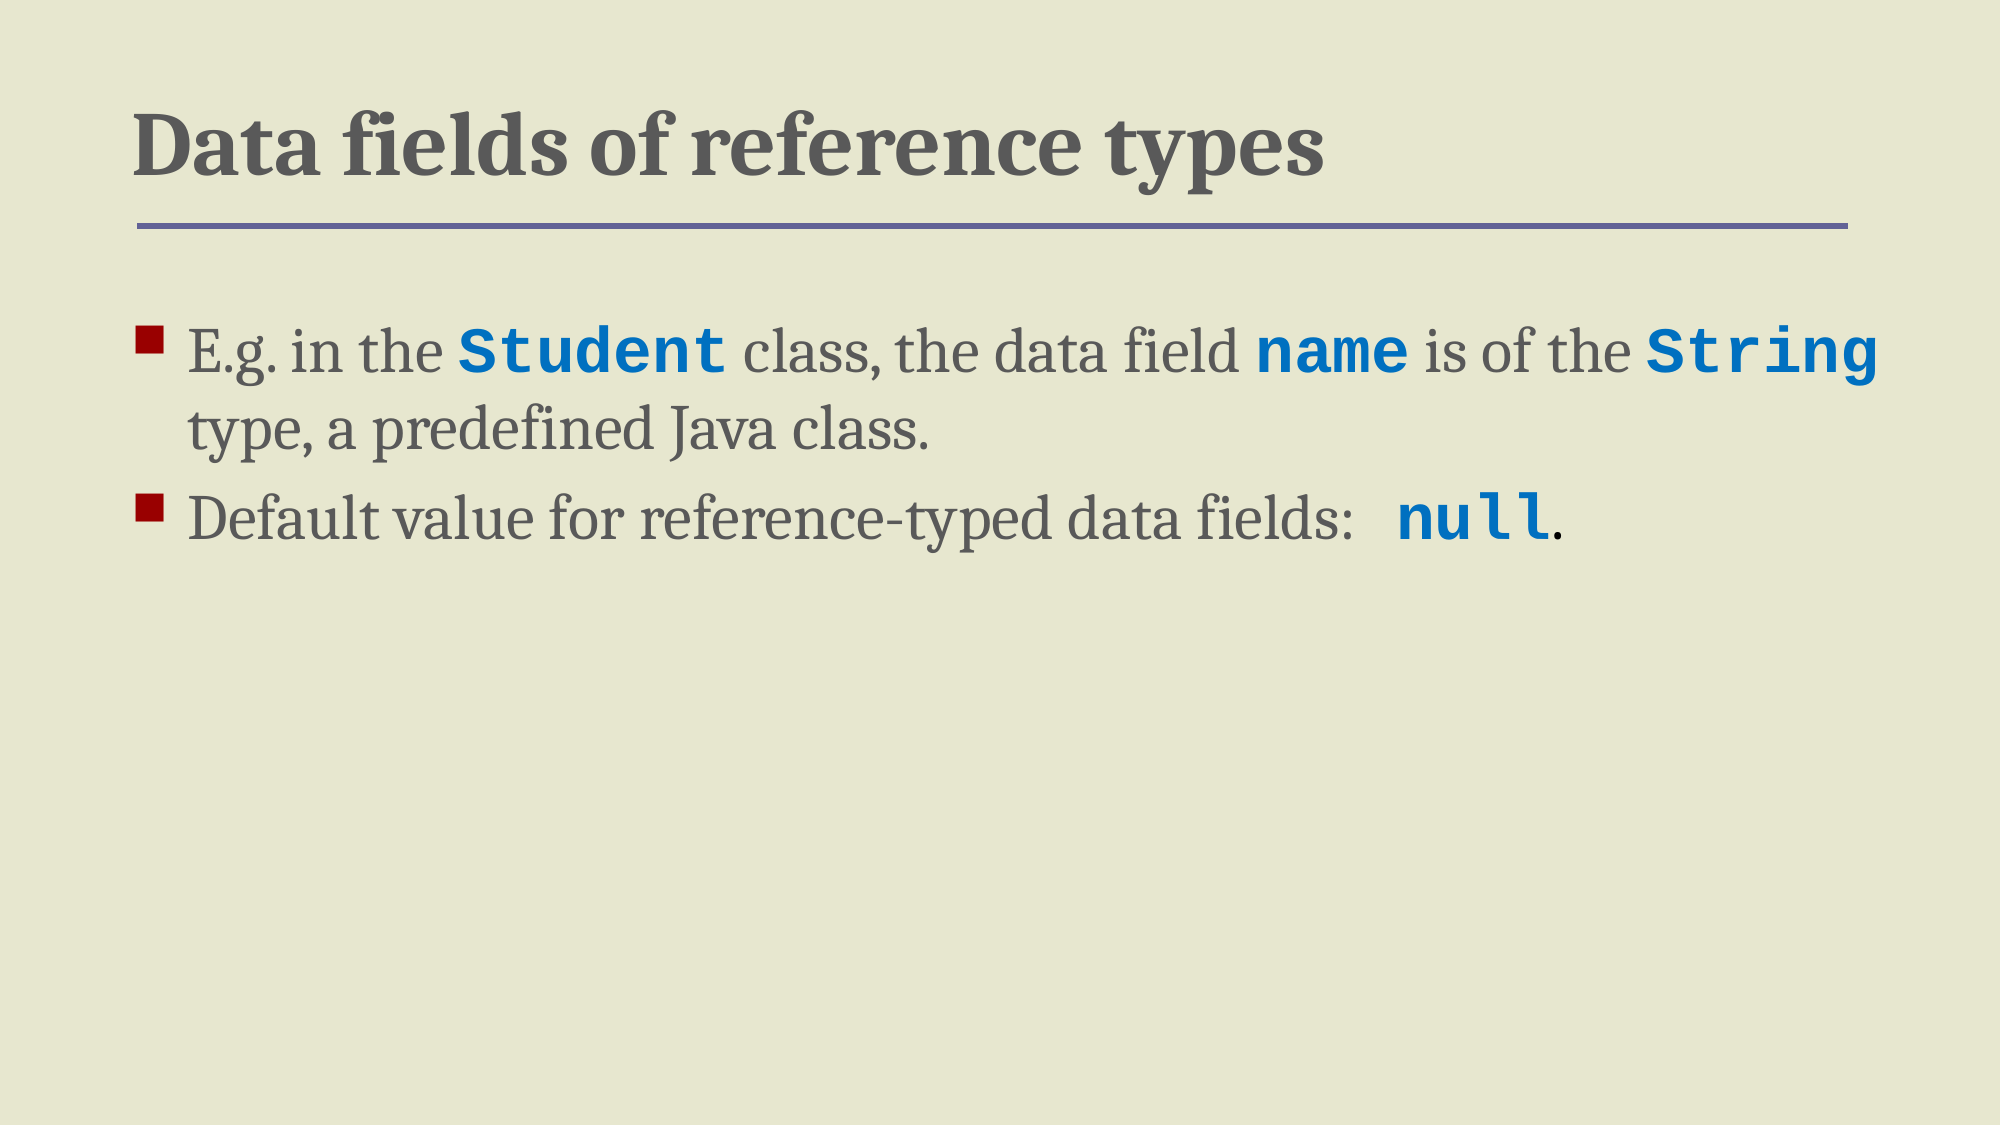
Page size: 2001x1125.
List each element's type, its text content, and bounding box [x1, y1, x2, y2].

title Data fields of reference types [116, 77, 1901, 202]
list E.g. in the Student class, the data field name is of the String type, a predefined Java class. Default value for reference-typed data fields: null. [116, 299, 1901, 963]
